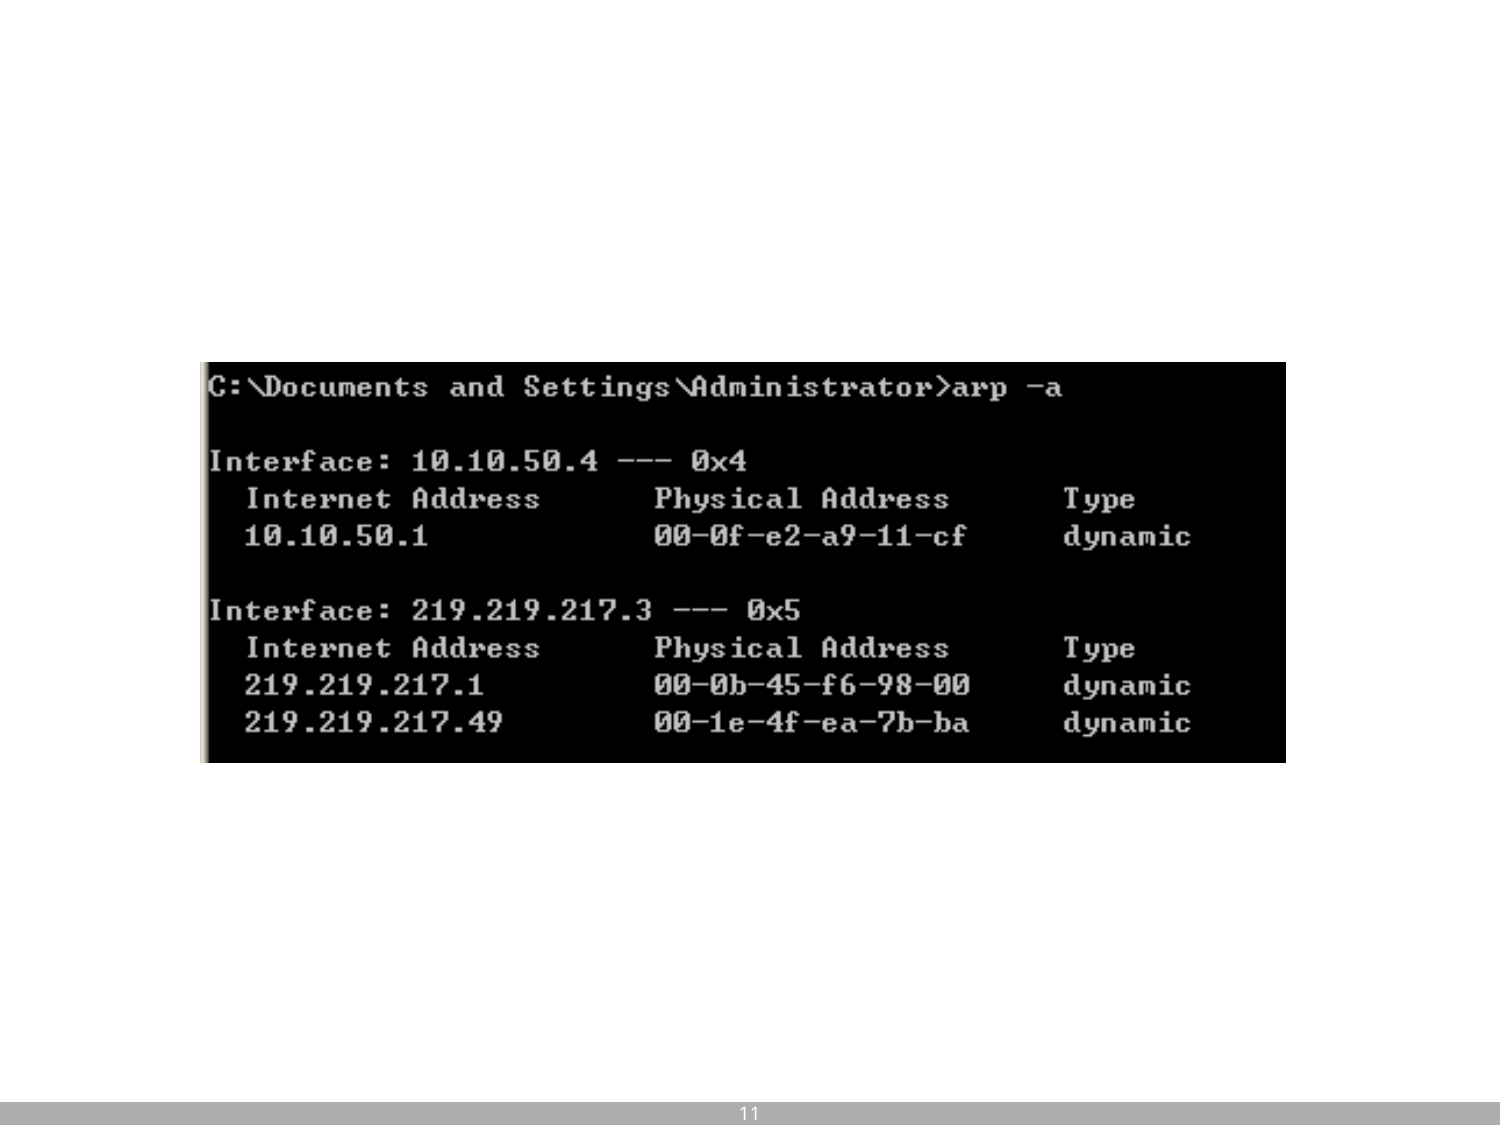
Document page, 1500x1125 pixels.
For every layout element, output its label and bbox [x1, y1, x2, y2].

list [199, 362, 1286, 763]
